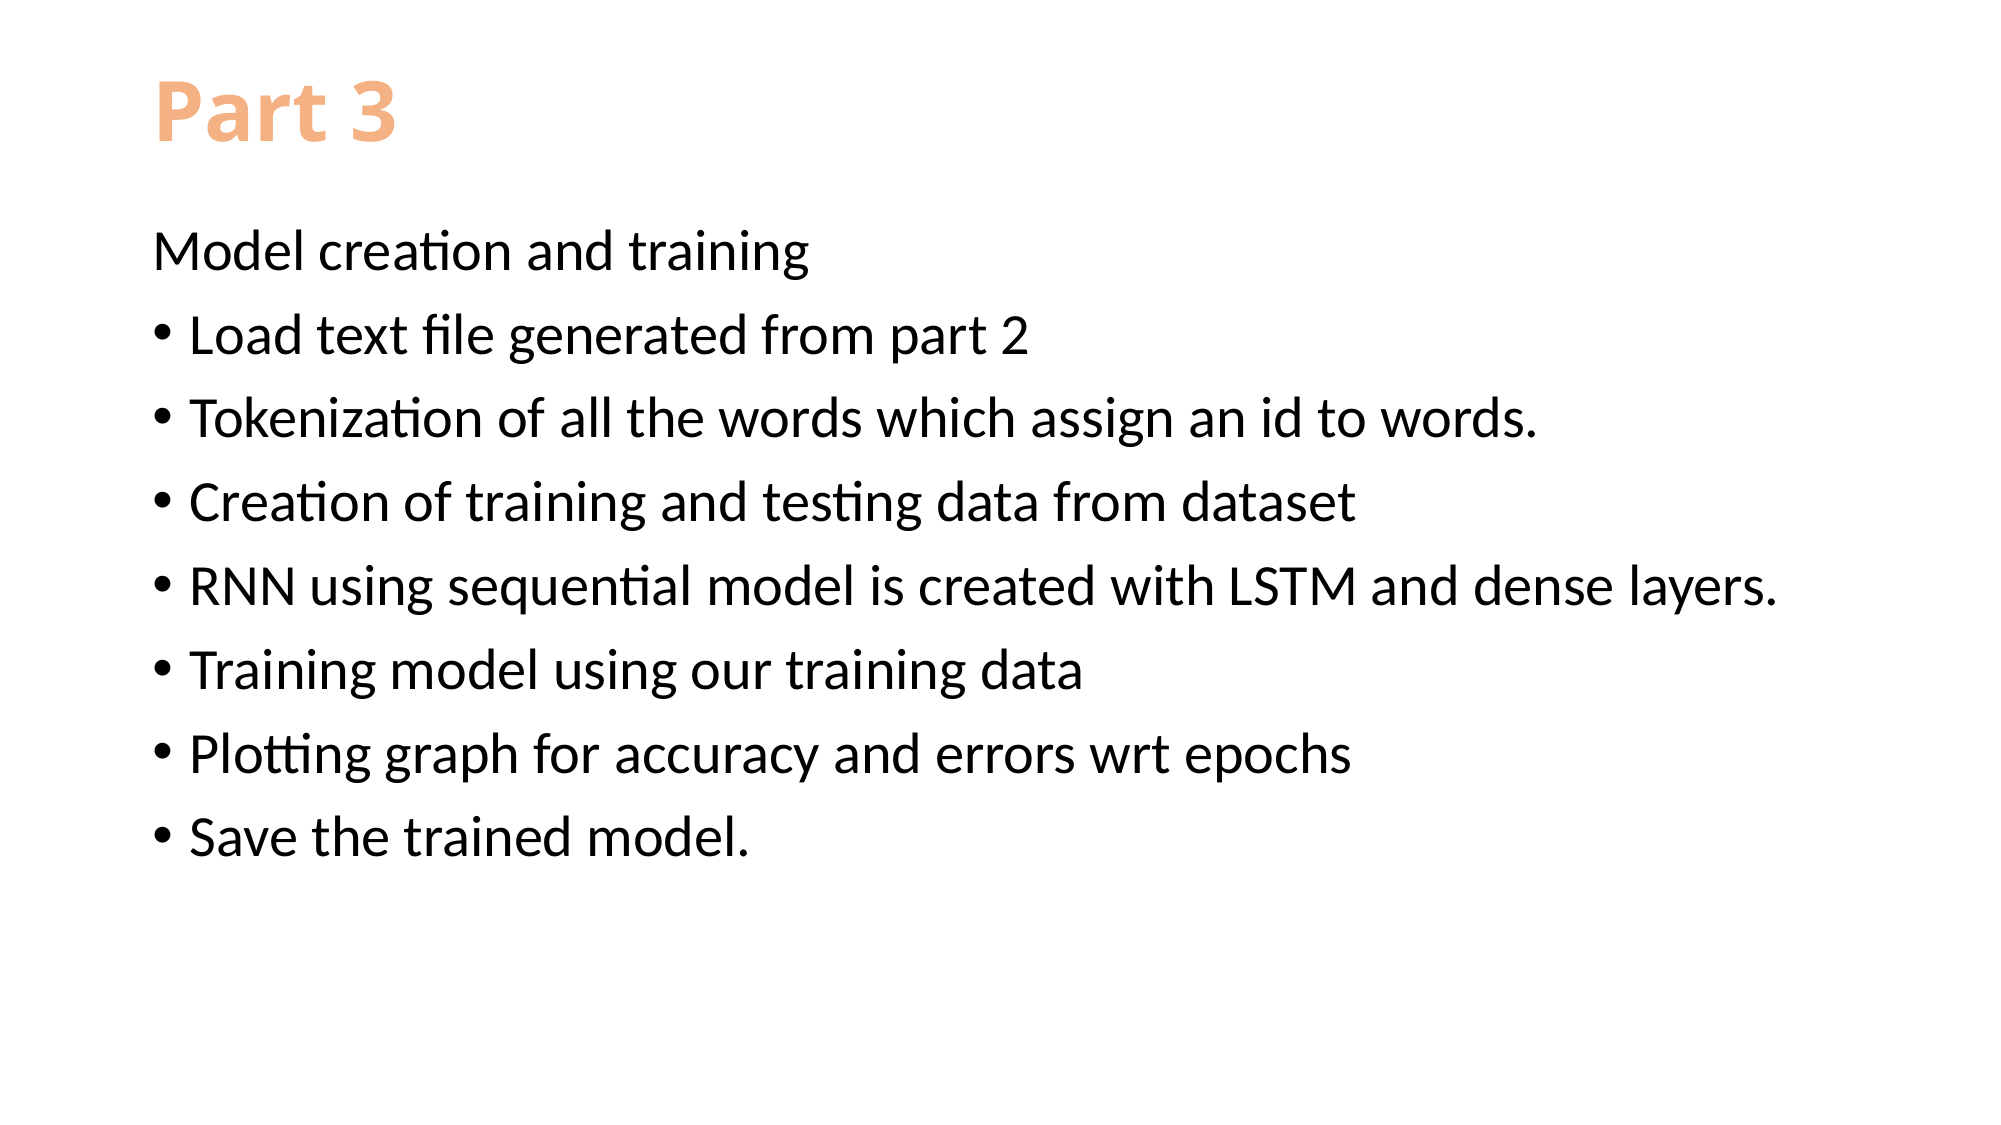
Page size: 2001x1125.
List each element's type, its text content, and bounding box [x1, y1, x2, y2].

title Part 3 [137, 59, 1863, 169]
list Model creation and training Load text file generated from part 2 Tokenization of all the words which assign an id to words. Creation of training and testing data from dataset RNN using sequential model is created with LSTM and dense layers. Training model using our training data Plotting graph for accuracy and errors wrt epochs Save the trained model. [137, 212, 1863, 1014]
